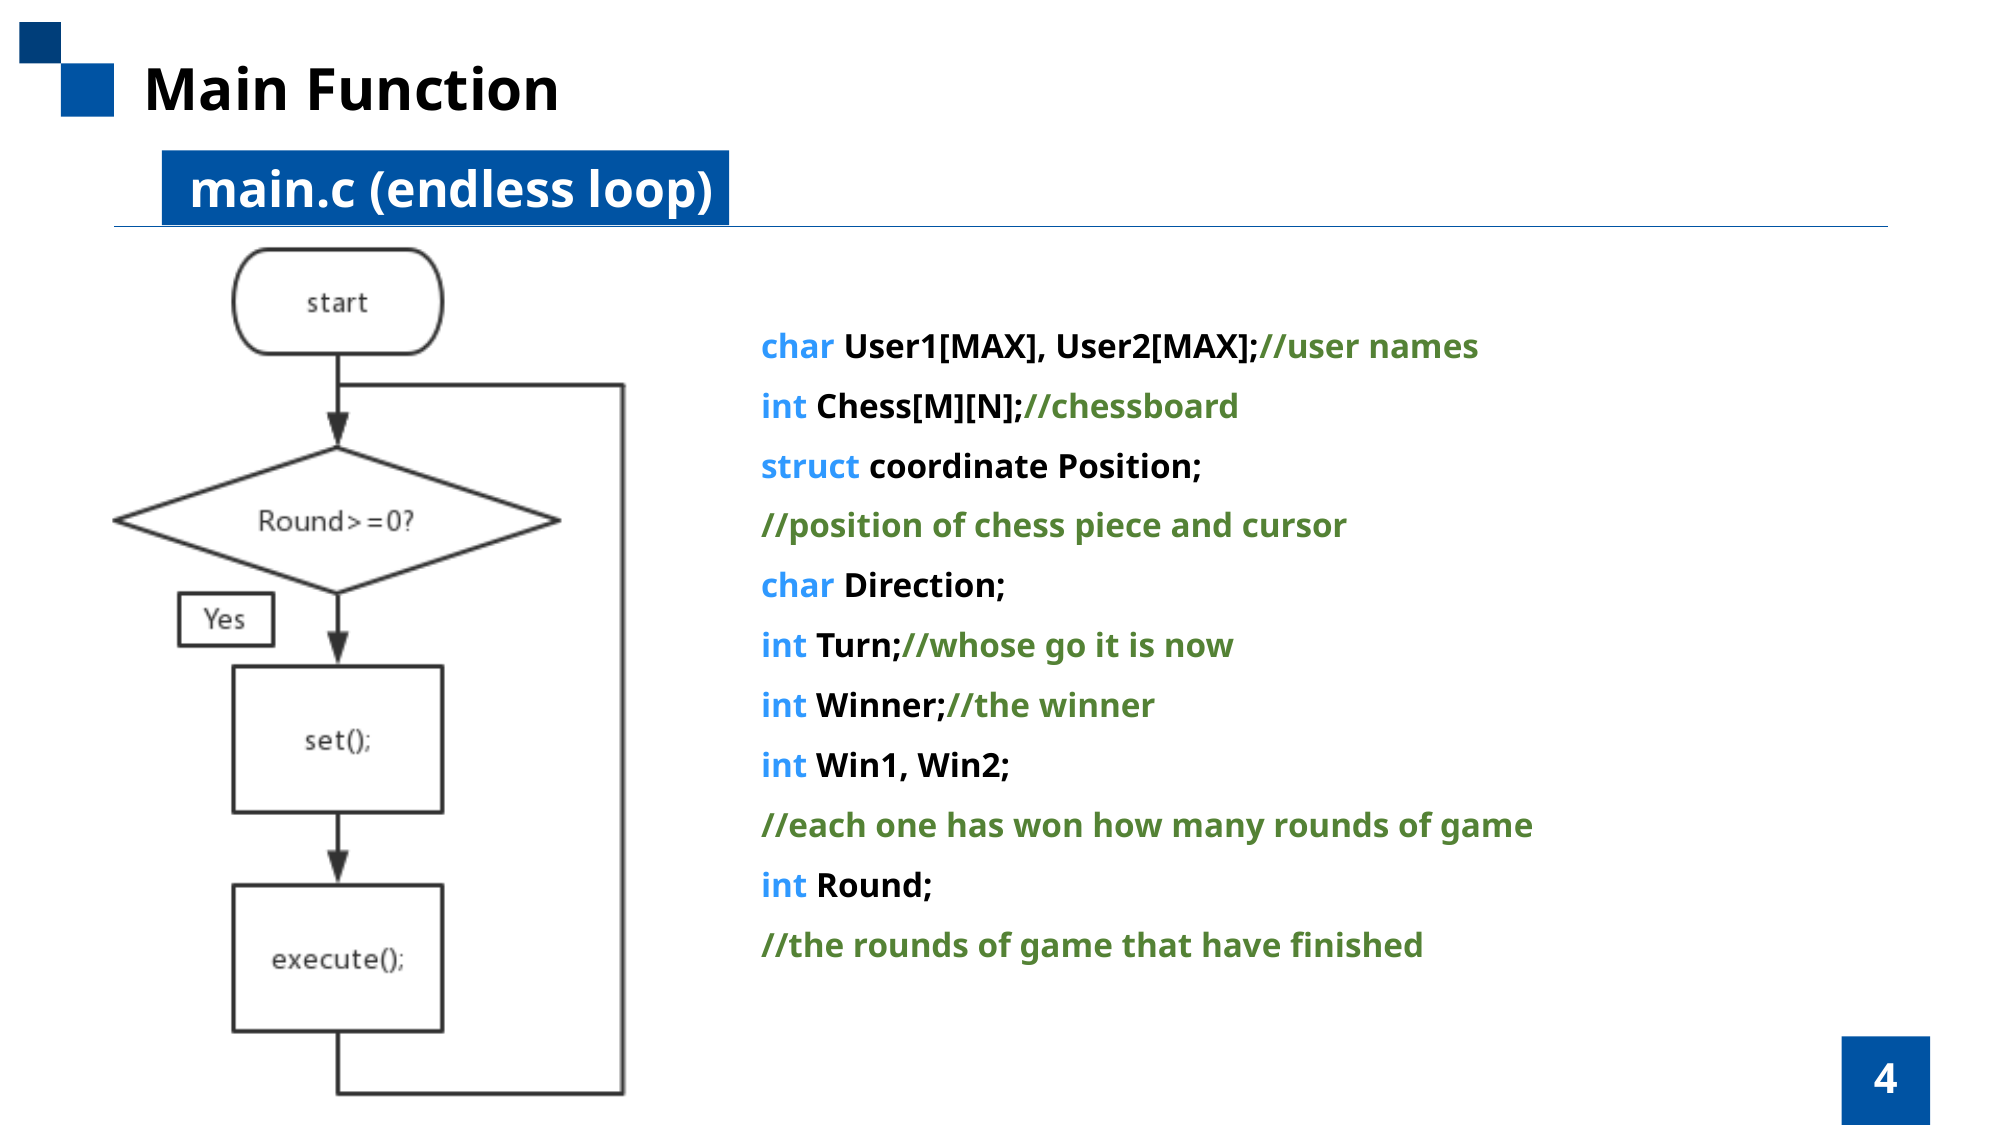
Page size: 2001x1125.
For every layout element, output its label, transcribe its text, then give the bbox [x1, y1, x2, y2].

text_box Main Function [113, 44, 1886, 130]
picture [15, 150, 689, 1125]
slide_number 4 [1771, 1050, 2000, 1111]
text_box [689, 150, 1888, 227]
text_box char User1[MAX], User2[MAX];//user names int Chess[M][N];//chessboard struct coordinate Position; //position of chess piece and cursor char Direction; int Turn;//whose go it is now int Winner;//the winner int Win1, Win2; //each one has won how many rounds of game int Round; //the rounds of game that have finished [746, 297, 1905, 972]
